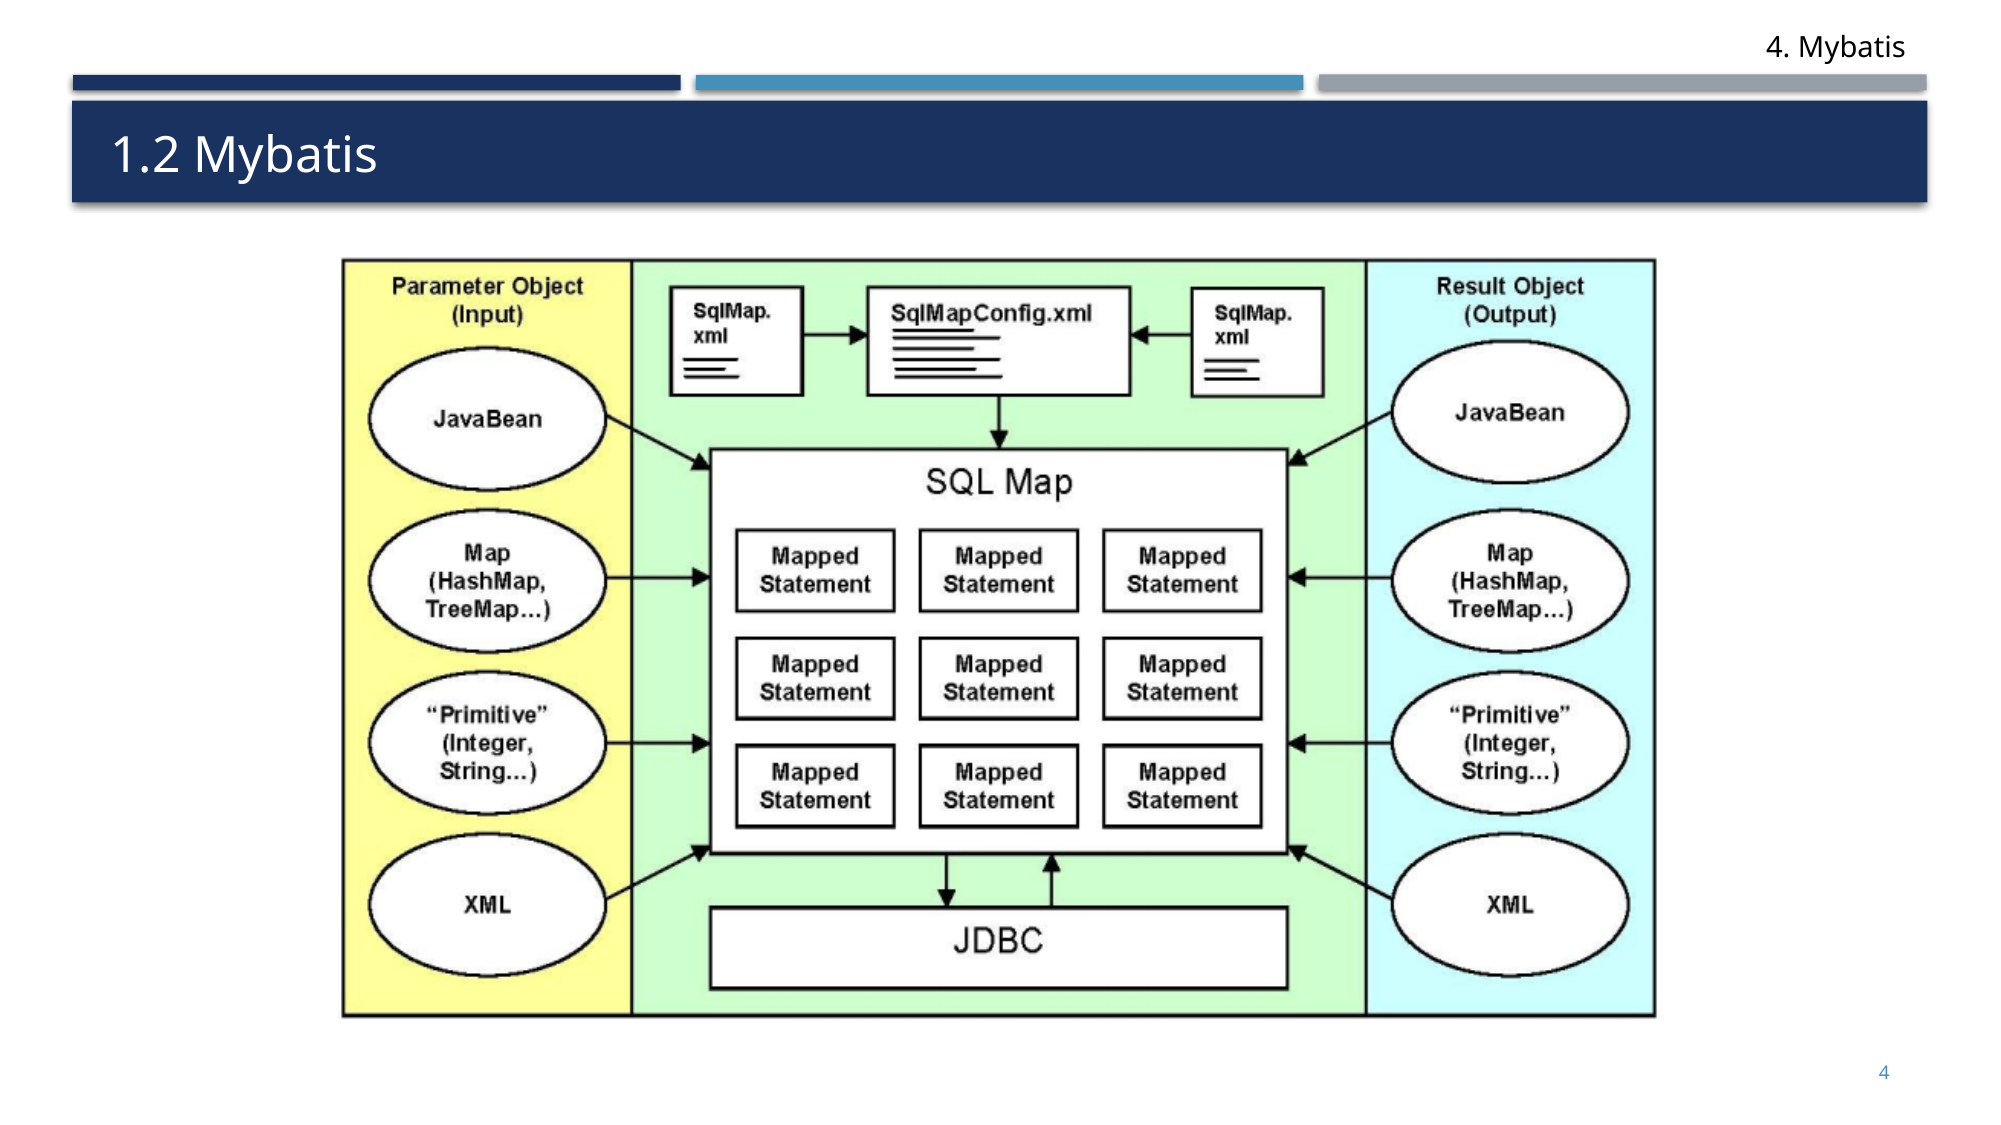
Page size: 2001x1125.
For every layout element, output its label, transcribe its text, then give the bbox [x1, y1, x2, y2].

picture [337, 252, 1664, 1024]
title 1.2 Mybatis [95, 107, 1905, 191]
slide_number 4 [1732, 1043, 1905, 1104]
